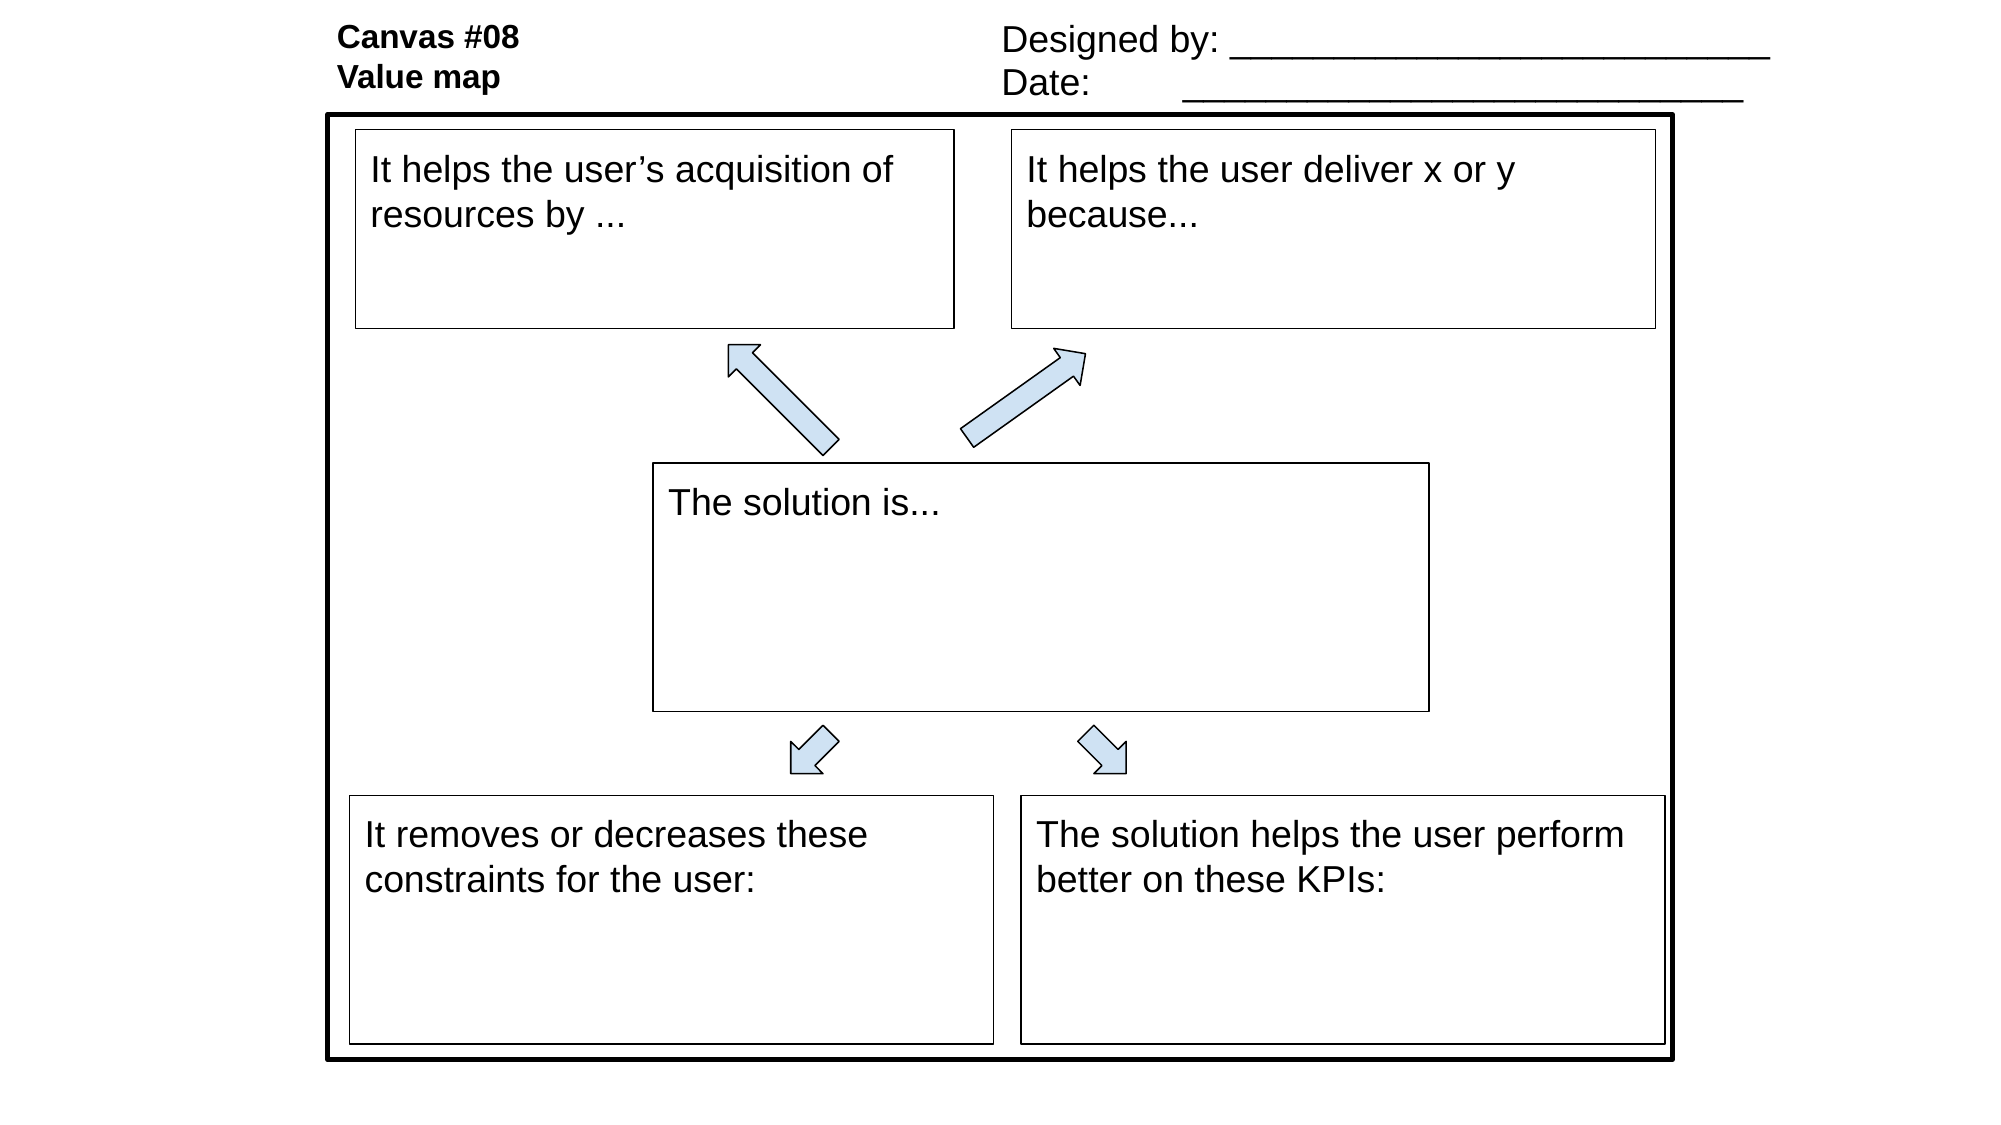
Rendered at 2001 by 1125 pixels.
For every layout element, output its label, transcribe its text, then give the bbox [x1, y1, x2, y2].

text_box [960, 348, 1086, 448]
text_box It removes or decreases these constraints for the user: [349, 795, 994, 1044]
text_box [1077, 725, 1127, 774]
text_box Designed by: __________________________ [986, 0, 1892, 43]
text_box Canvas #08 Value map [321, 0, 986, 111]
text_box [790, 725, 840, 774]
text_box [327, 114, 1673, 1060]
text_box It helps the user deliver x or y because... [1011, 129, 1656, 329]
text_box The solution helps the user perform better on these KPIs: [1021, 795, 1666, 1044]
text_box [728, 344, 840, 456]
text_box Date: ___________________________ [986, 43, 1892, 111]
text_box It helps the user’s acquisition of resources by ... [355, 129, 954, 329]
text_box The solution is... [653, 463, 1429, 712]
